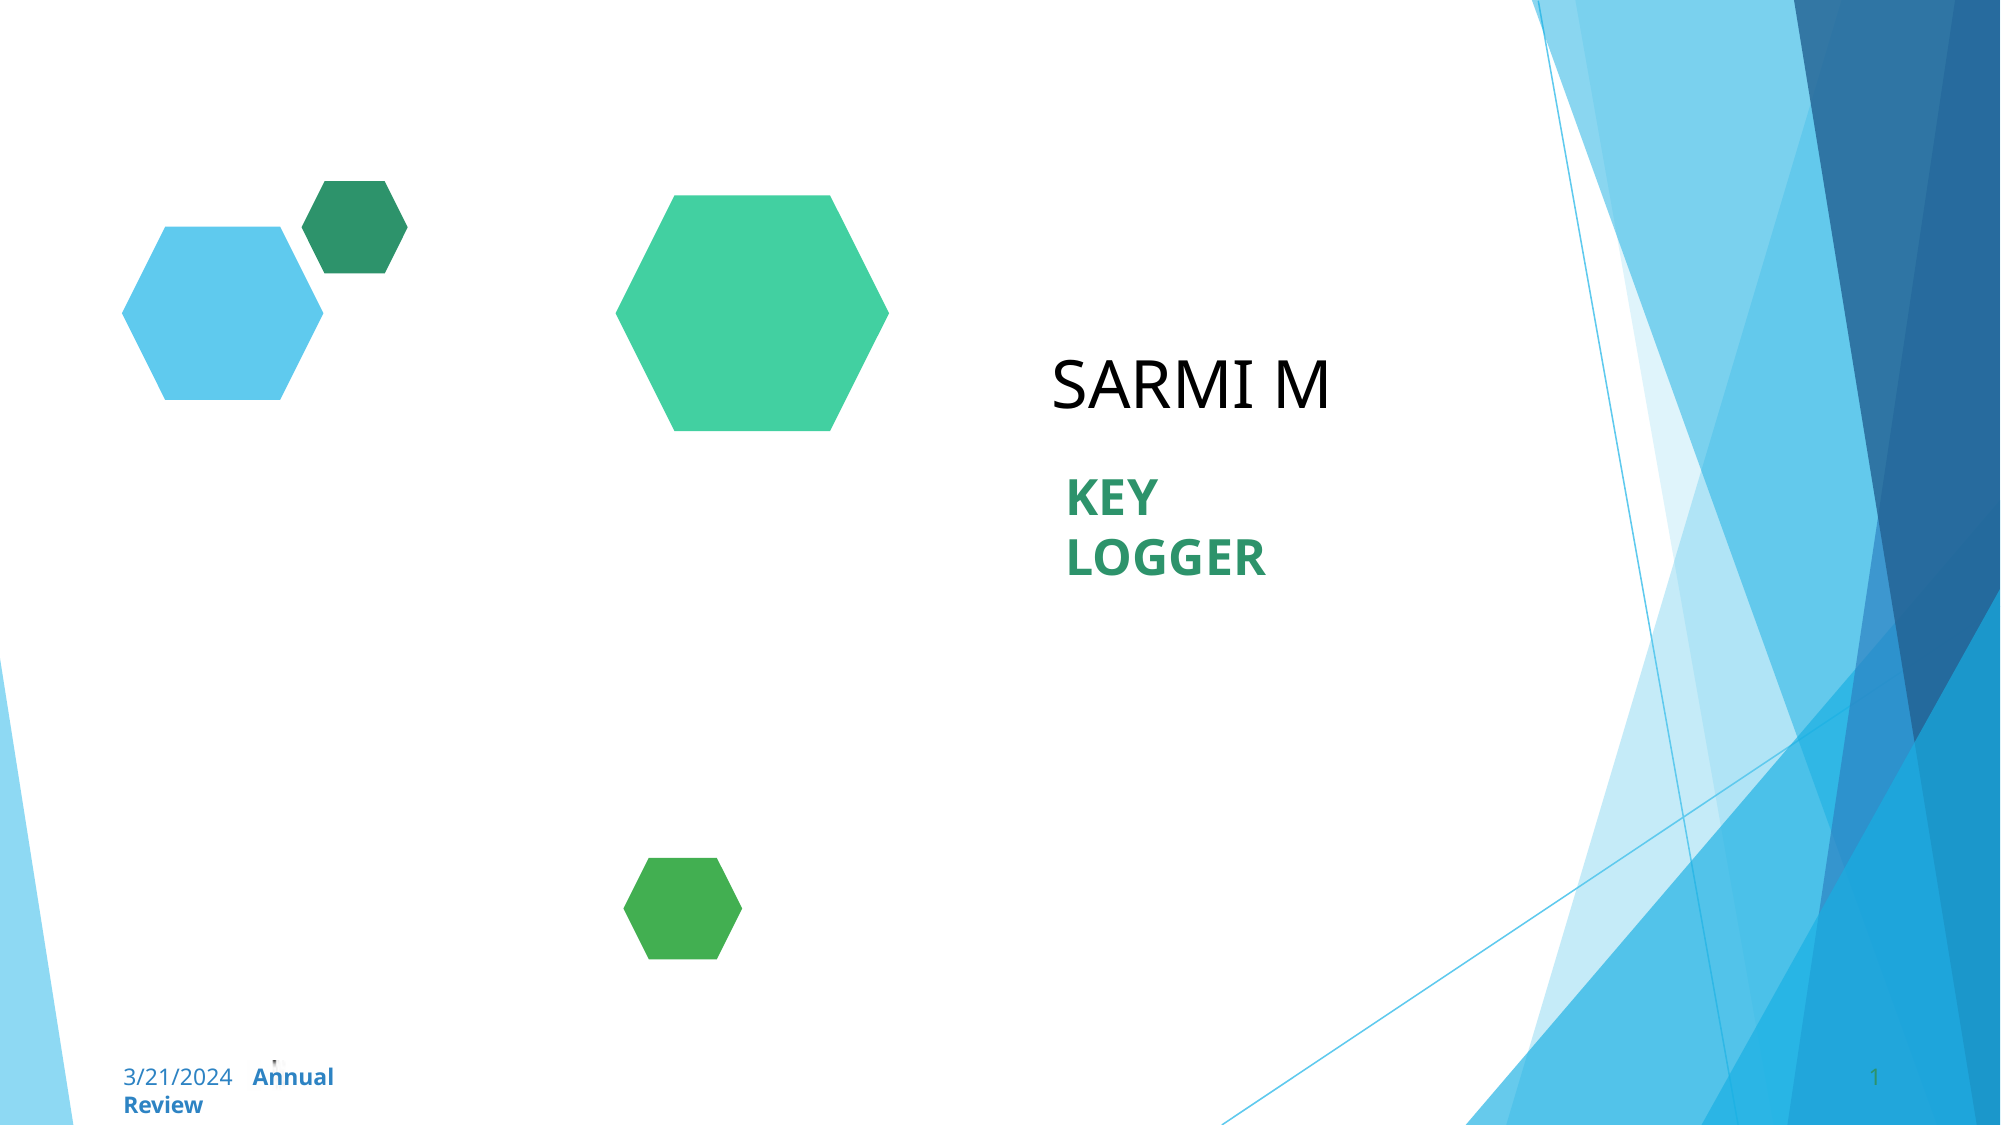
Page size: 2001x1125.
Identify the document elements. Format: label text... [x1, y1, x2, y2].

text_box 3/21/2024 Annual Review [121, 1103, 417, 1118]
text_box KEY LOGGER [1063, 462, 1369, 585]
text_box [623, 857, 743, 960]
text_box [121, 180, 408, 401]
text_box [615, 195, 890, 432]
slide_number 1 [1849, 1061, 1890, 1125]
text_box SARMI M [1049, 339, 1476, 422]
picture [110, 1060, 463, 1094]
